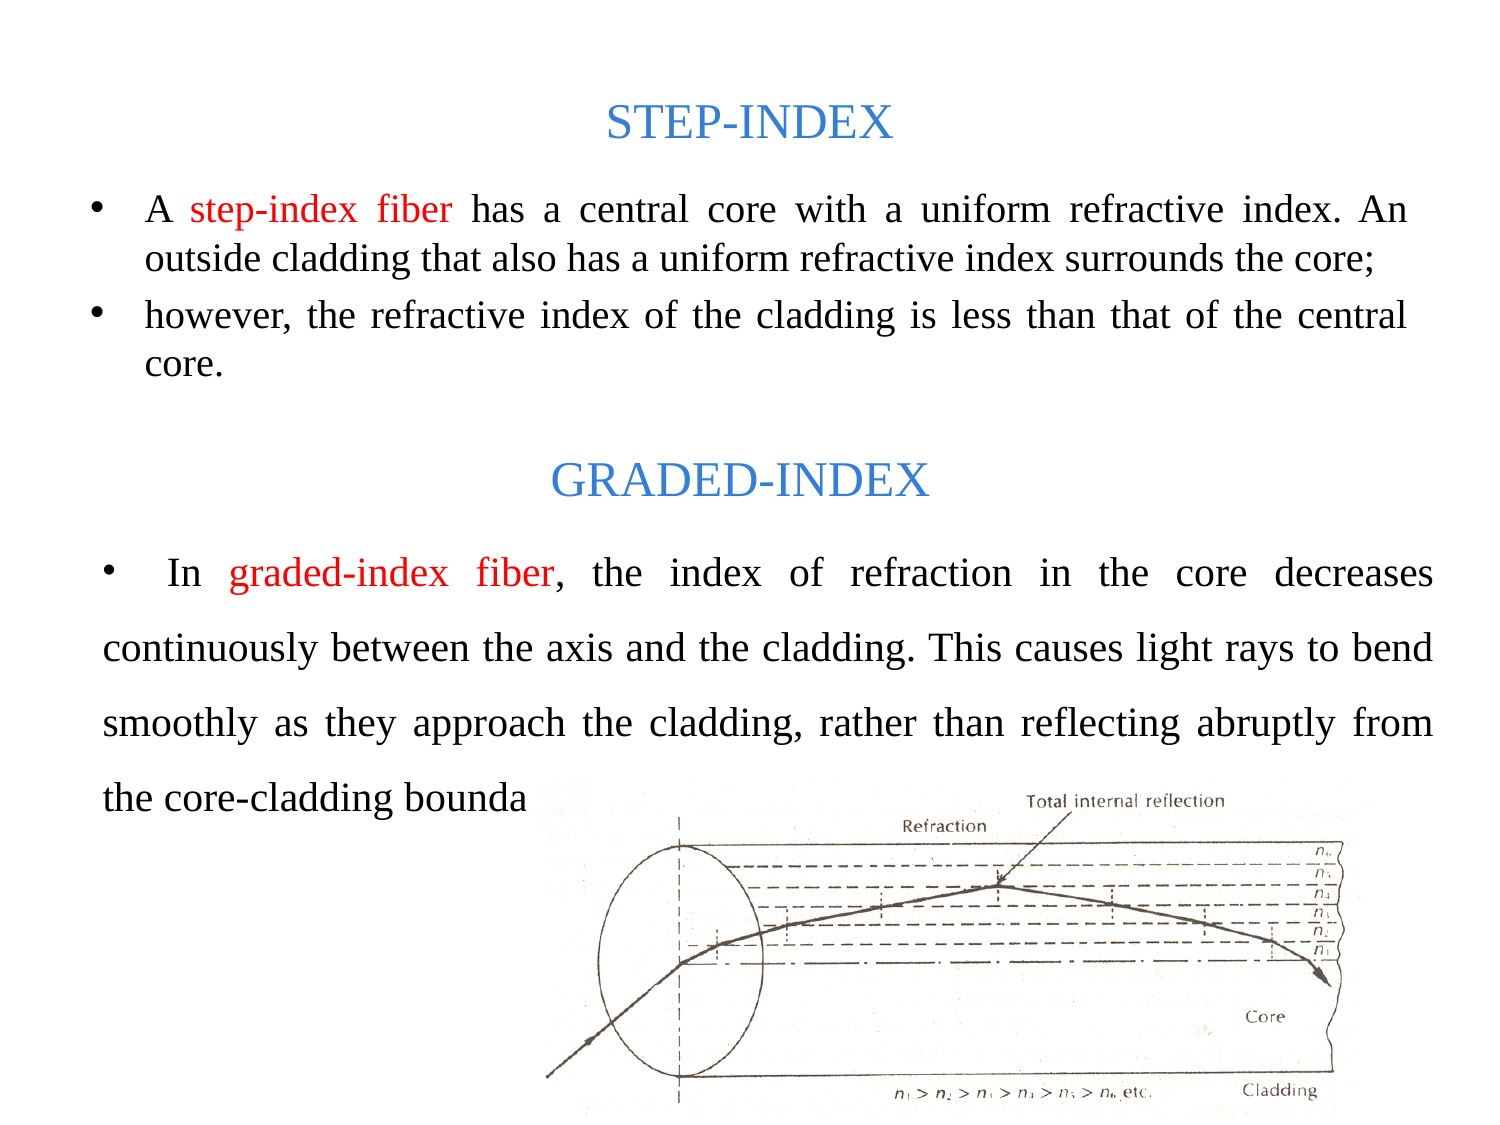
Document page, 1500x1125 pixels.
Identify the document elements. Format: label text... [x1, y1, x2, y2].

title STEP-INDEX [75, 24, 1425, 174]
picture [526, 774, 1388, 1117]
text_box GRADED-INDEX [74, 432, 1425, 500]
list A step-index fiber has a central core with a uniform refractive index. An outside cladding that also has a uniform refractive index surrounds the core; however, the refractive index of the cladding is less than that of the central core. [75, 174, 1425, 432]
text_box In graded-index fiber, the index of refraction in the core decreases continuously between the axis and the cladding. This causes light rays to bend smoothly as they approach the cladding, rather than reflecting abruptly from the core-cladding boundary. [87, 512, 1450, 822]
